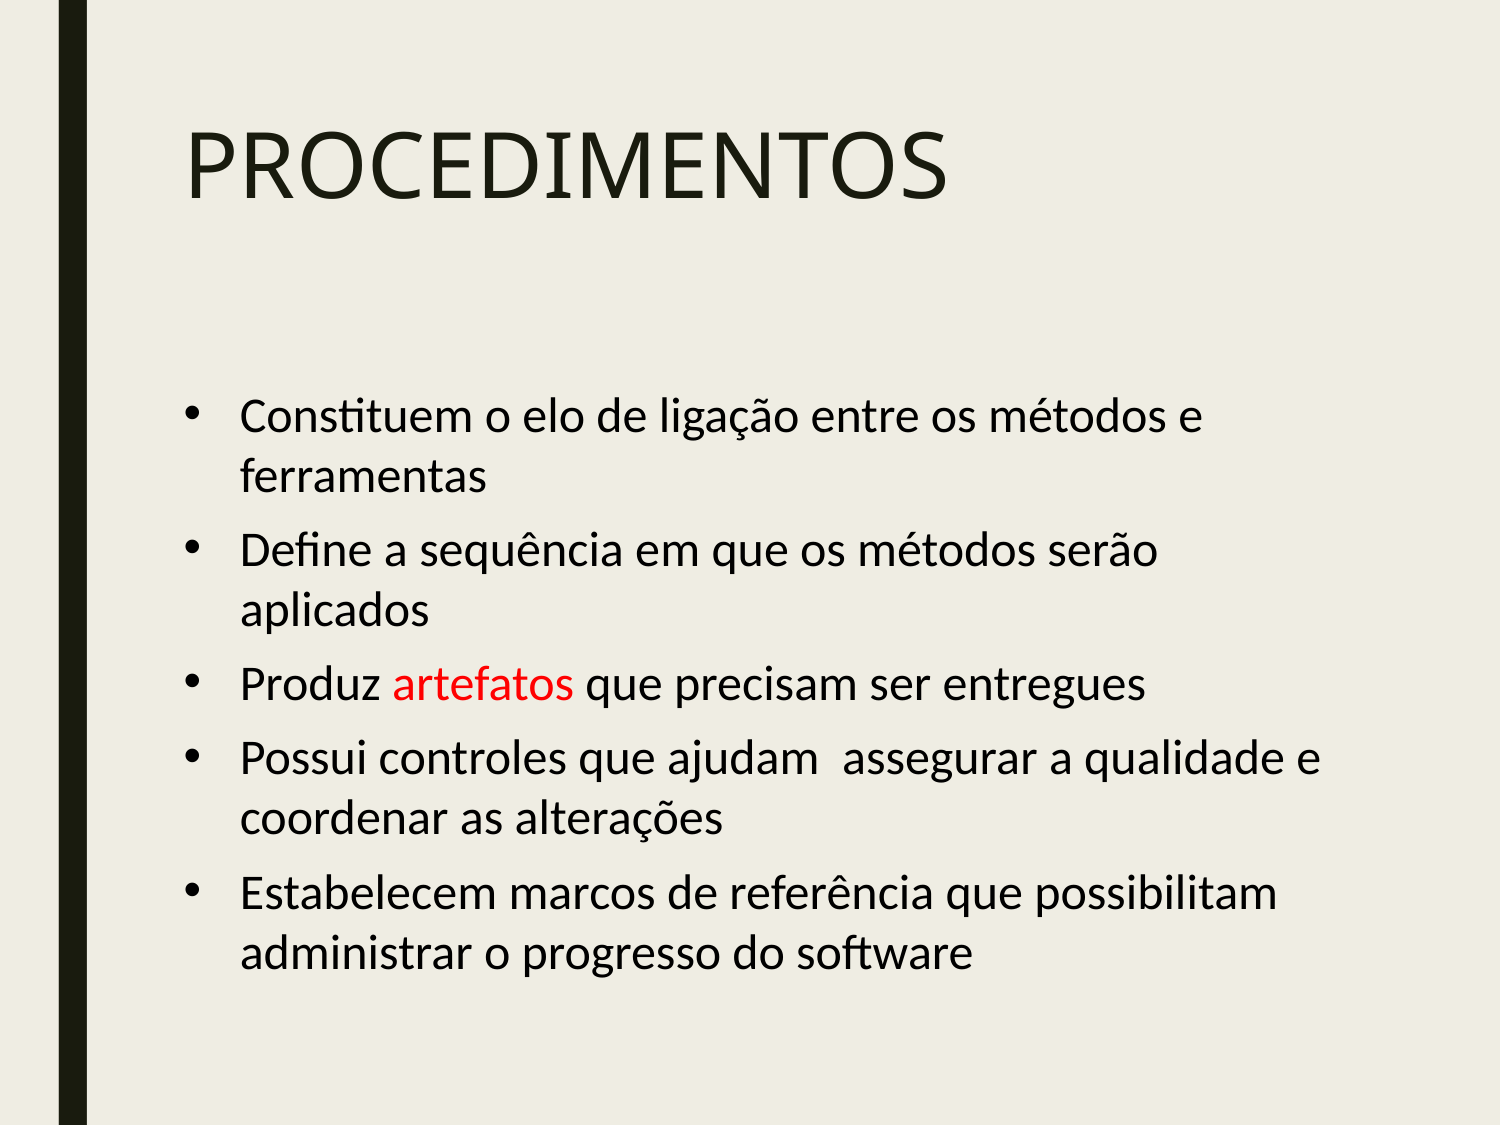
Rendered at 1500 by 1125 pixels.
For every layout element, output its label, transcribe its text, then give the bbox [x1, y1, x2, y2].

list Constituem o elo de ligação entre os métodos e ferramentas Define a sequência em que os métodos serão aplicados Produz artefatos que precisam ser entregues Possui controles que ajudam assegurar a qualidade e coordenar as alterações Estabelecem marcos de referência que possibilitam administrar o progresso do software [168, 375, 1350, 963]
title PROCEDIMENTOS [168, 112, 1350, 357]
